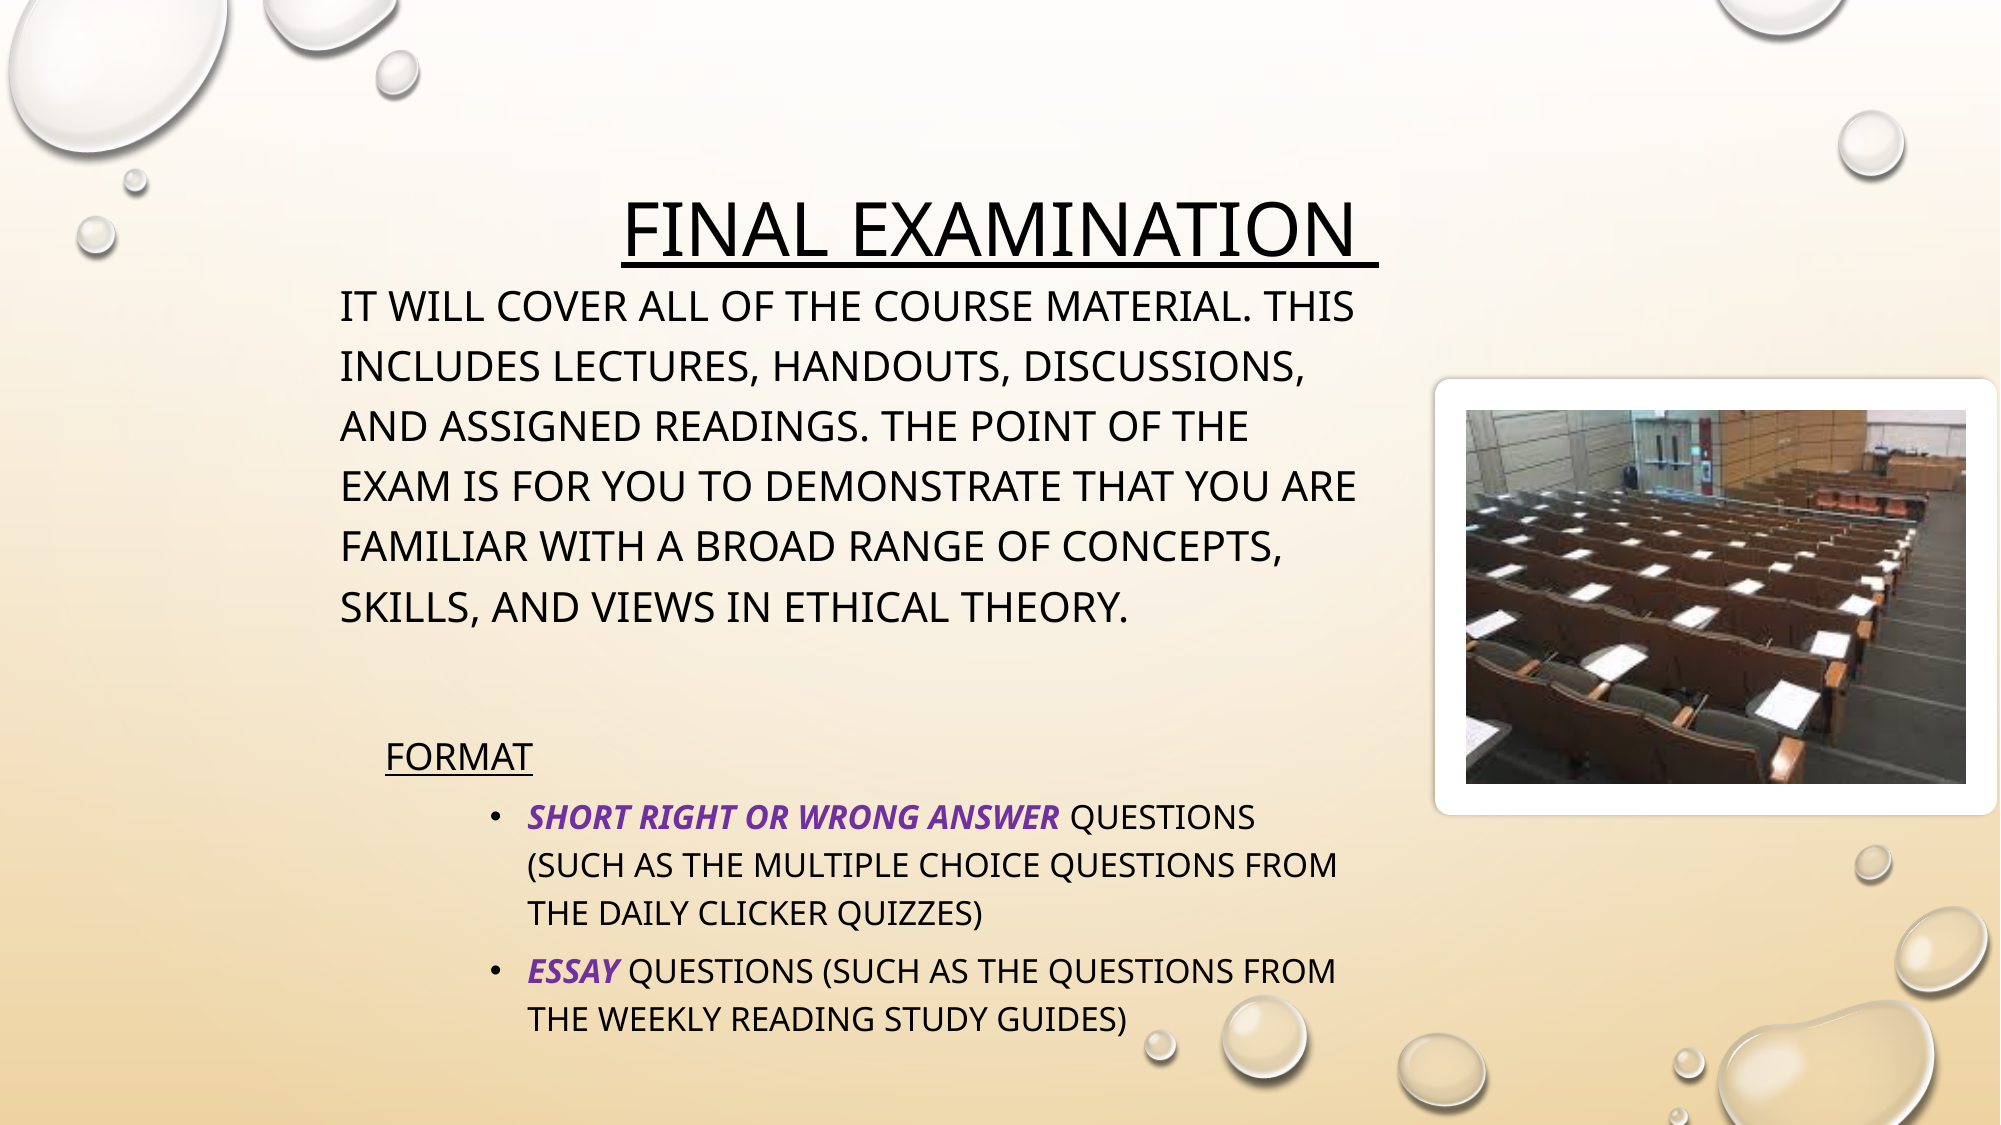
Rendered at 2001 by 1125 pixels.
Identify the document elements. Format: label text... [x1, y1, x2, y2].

title Final Examination [149, 101, 1851, 364]
picture [0, 0, 2000, 1125]
list It will cover all of the course material. This includes lectures, handouts, discussions, and assigned readings. The point of the exam is for you to demonstrate that you are familiar with a broad range of concepts, skills, and views in ethical theory. Format short right or wrong answer questions (such as the multiple choice questions from the daily Clicker Quizzes) essay questions (such as the questions from the weekly reading study guides) [324, 262, 1377, 1063]
